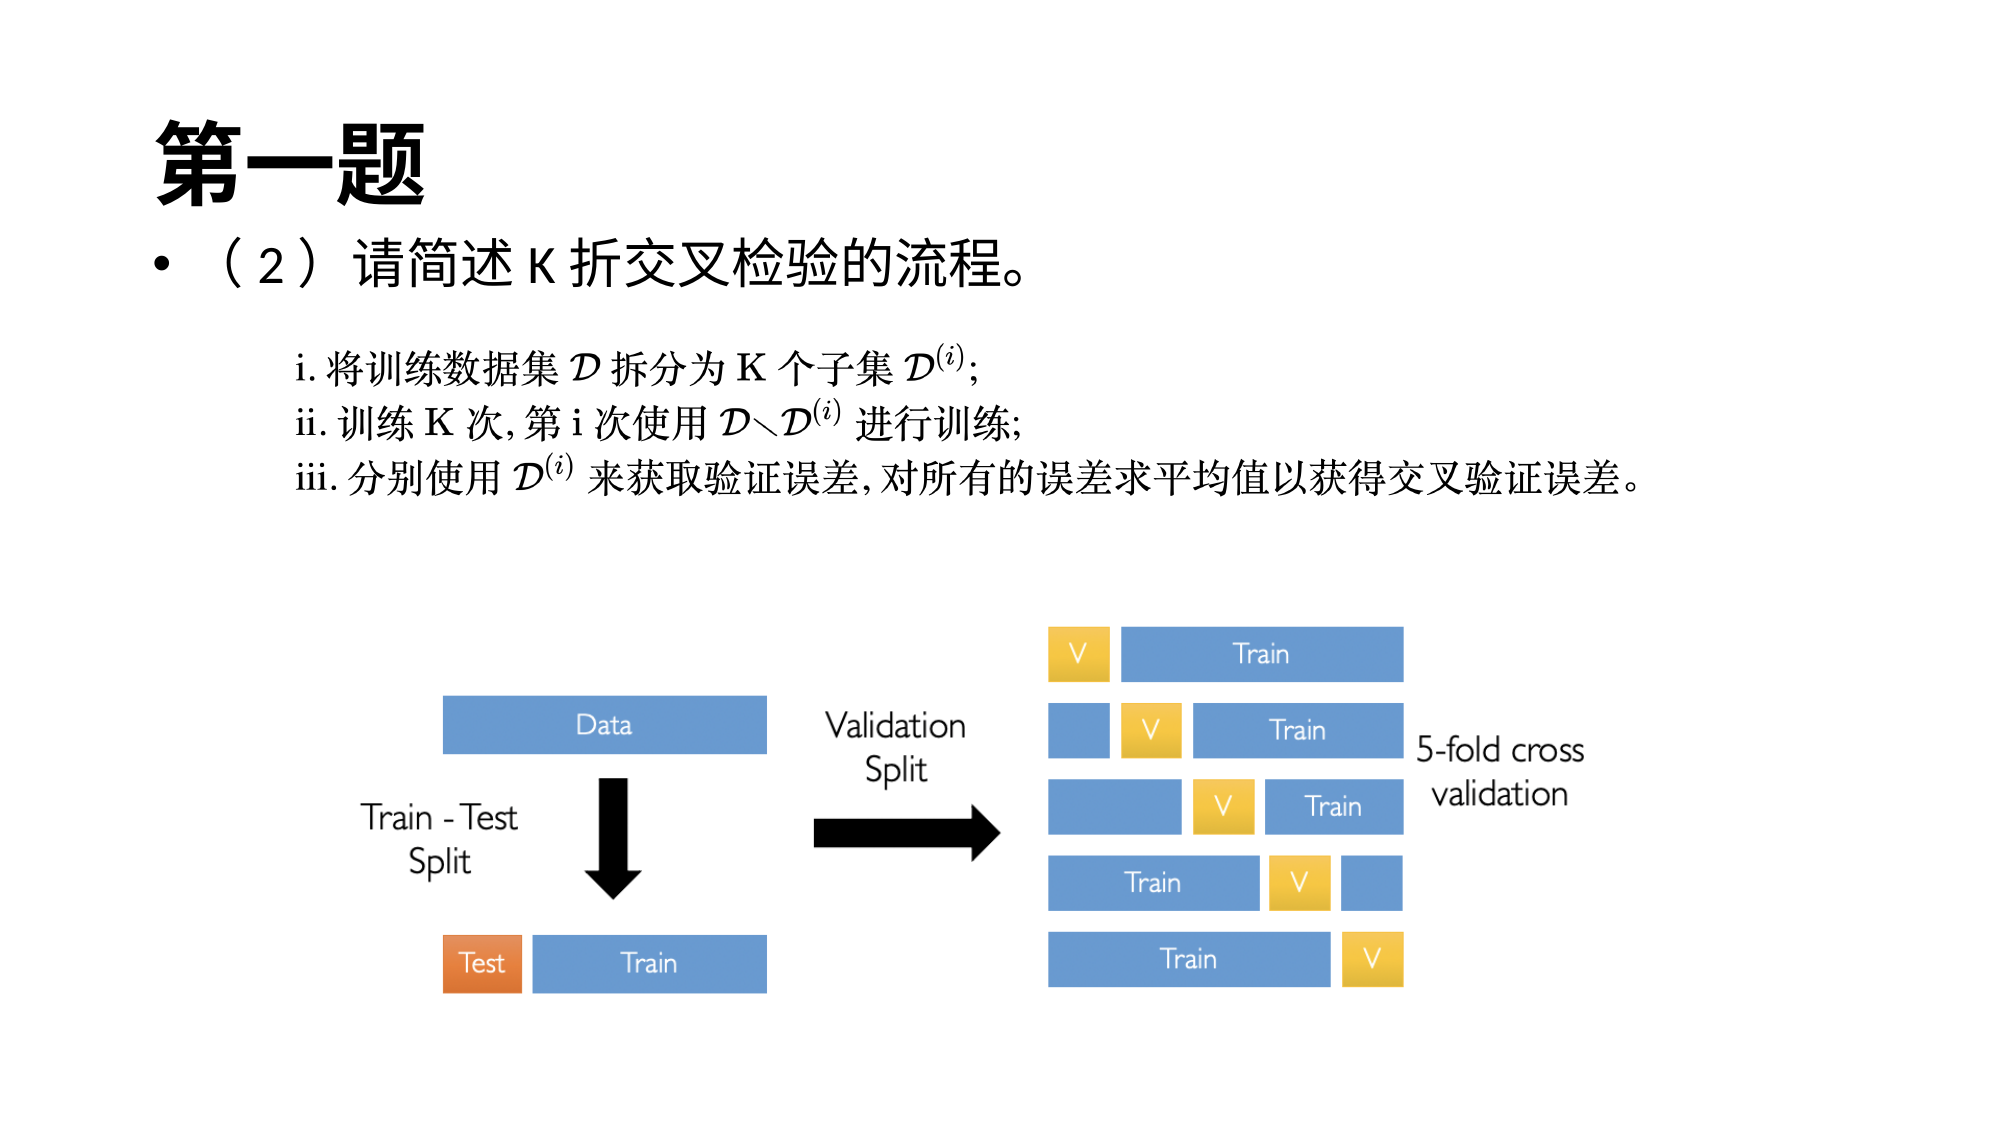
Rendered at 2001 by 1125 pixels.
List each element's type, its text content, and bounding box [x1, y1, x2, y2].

picture [345, 609, 1610, 1006]
list （2）请简述K折交叉检验的流程。 [137, 229, 1863, 944]
title 第一题 [137, 59, 1863, 229]
picture [295, 339, 1660, 503]
